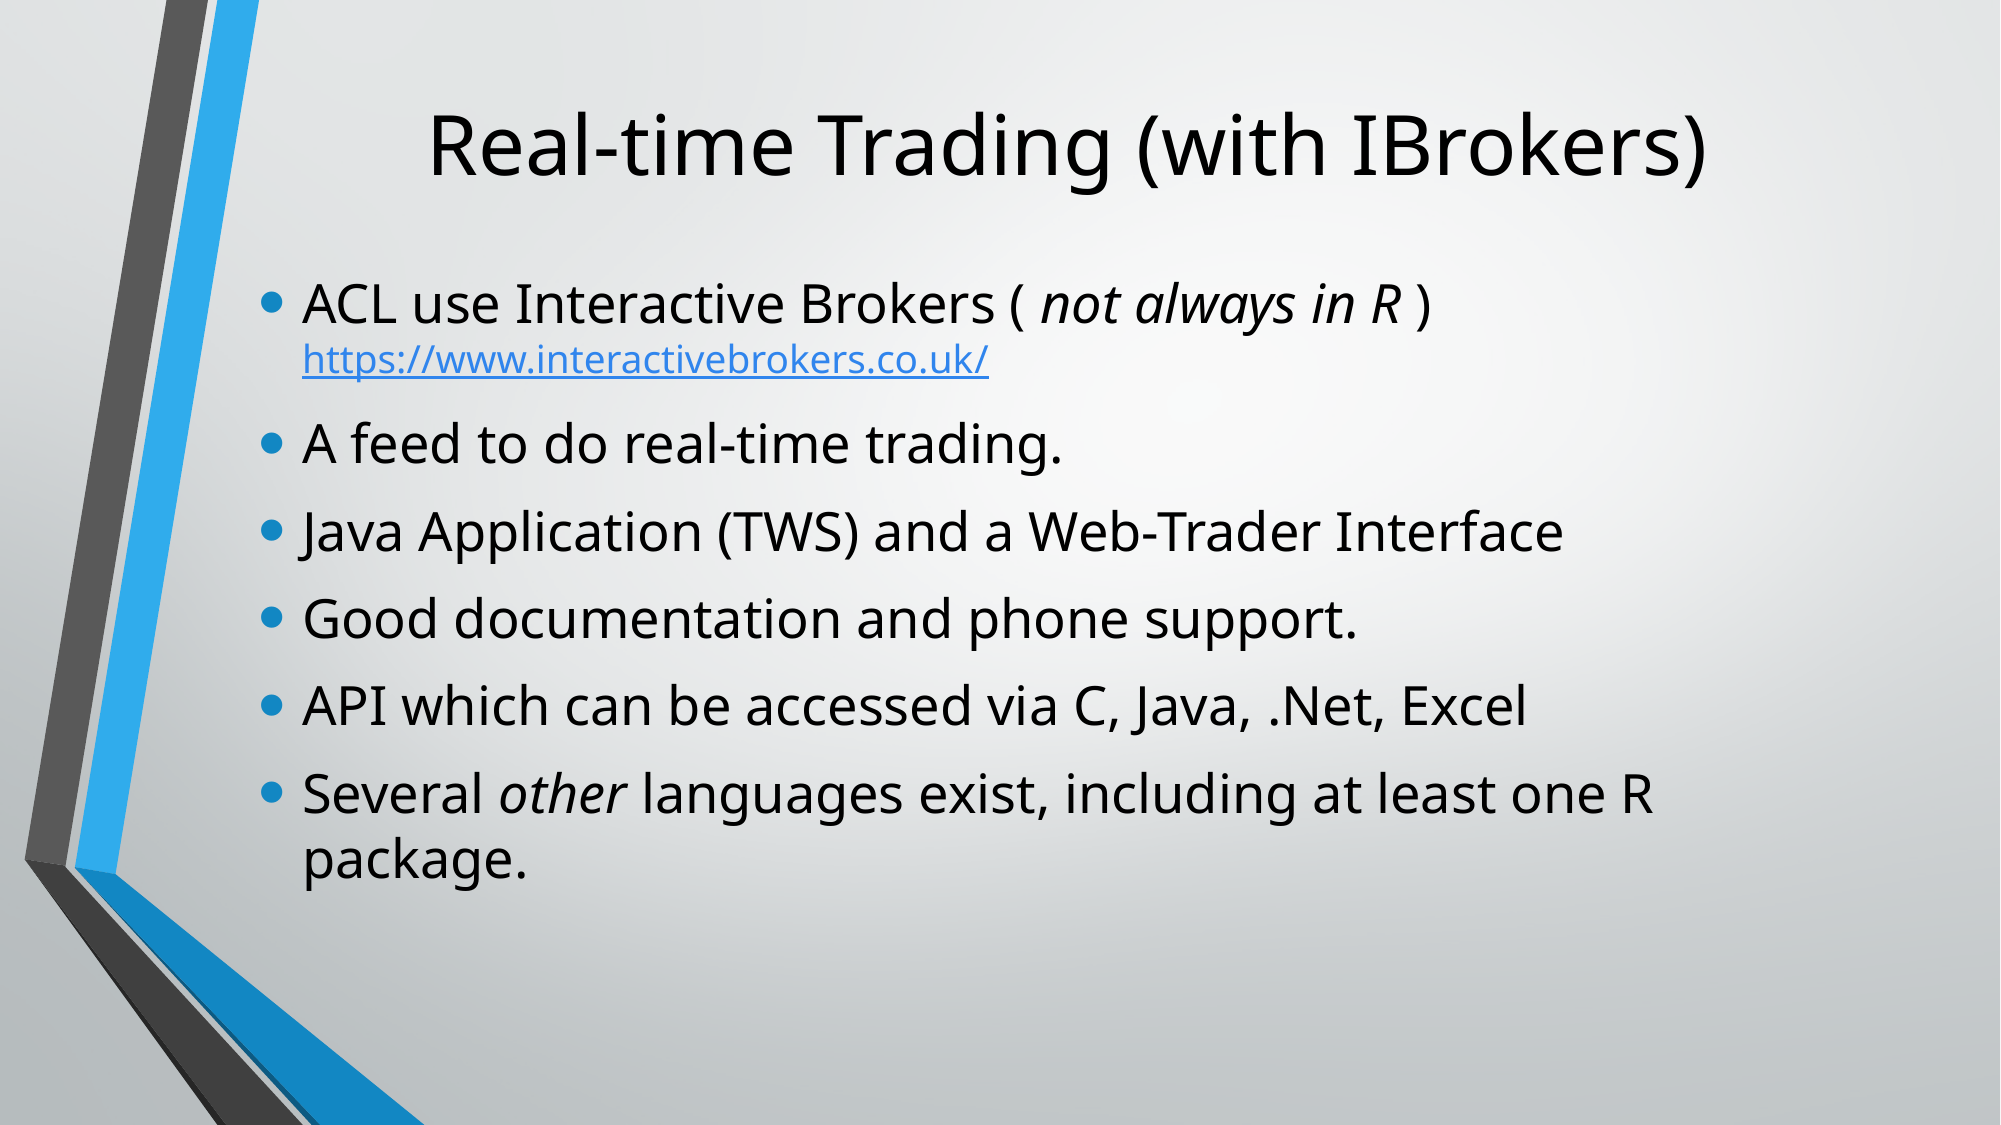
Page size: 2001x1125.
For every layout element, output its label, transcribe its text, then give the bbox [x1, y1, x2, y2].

list ACL use Interactive Brokers ( not always in R ) https://www.interactivebrokers.co.uk/ A feed to do real-time trading. Java Application (TWS) and a Web-Trader Interface Good documentation and phone support. API which can be accessed via C, Java, .Net, Excel Several other languages exist, including at least one R package. [243, 261, 1887, 963]
title Real-time Trading (with IBrokers) [245, 72, 1890, 213]
